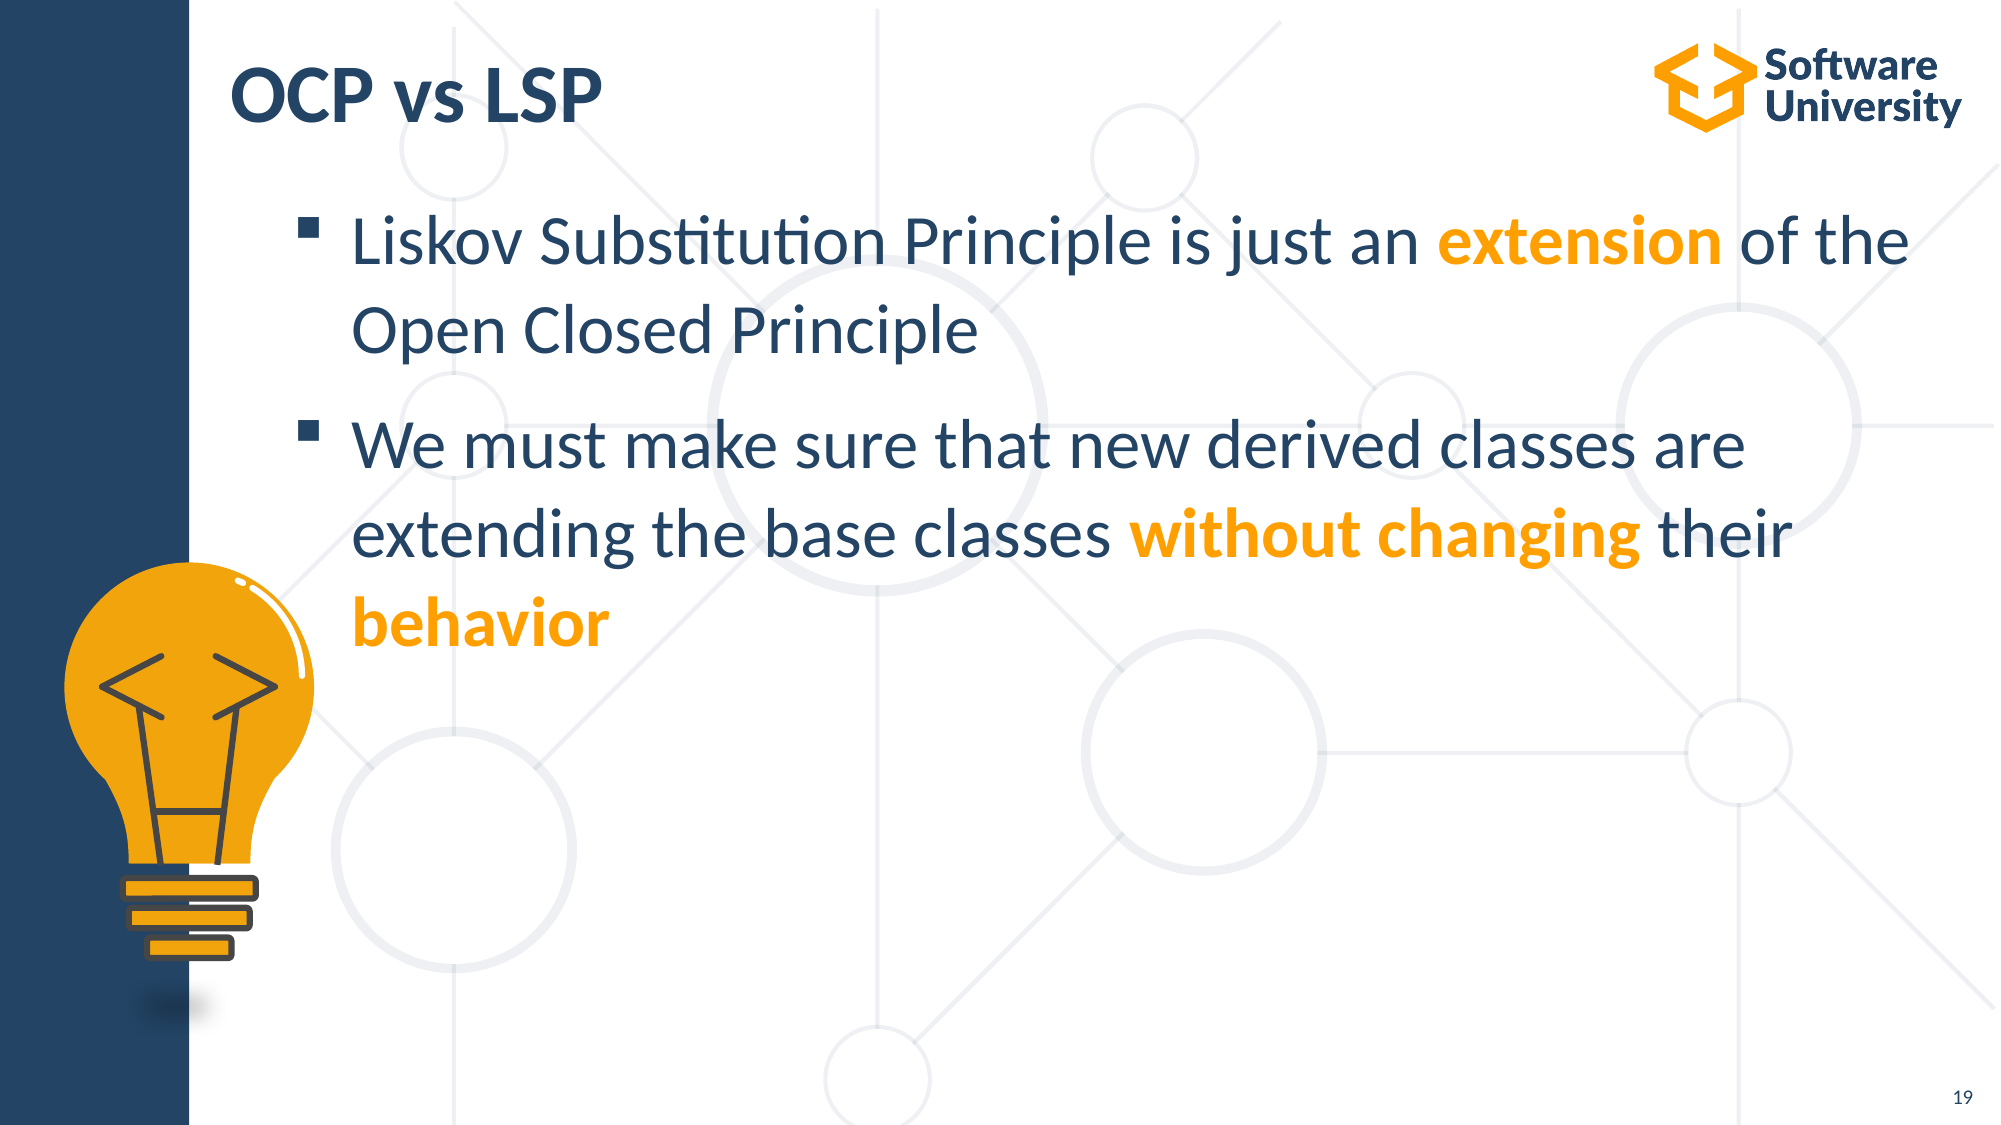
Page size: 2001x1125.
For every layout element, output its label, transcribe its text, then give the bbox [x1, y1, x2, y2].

list Liskov Substitution Principle is just an extension of the Open Closed Principle We must make sure that new derived classes are extending the base classes without changing their behavior [274, 183, 1968, 1094]
title OCP vs LSP [212, 16, 1628, 162]
text_box 19 [1927, 1067, 1989, 1117]
picture [1641, 31, 1973, 145]
